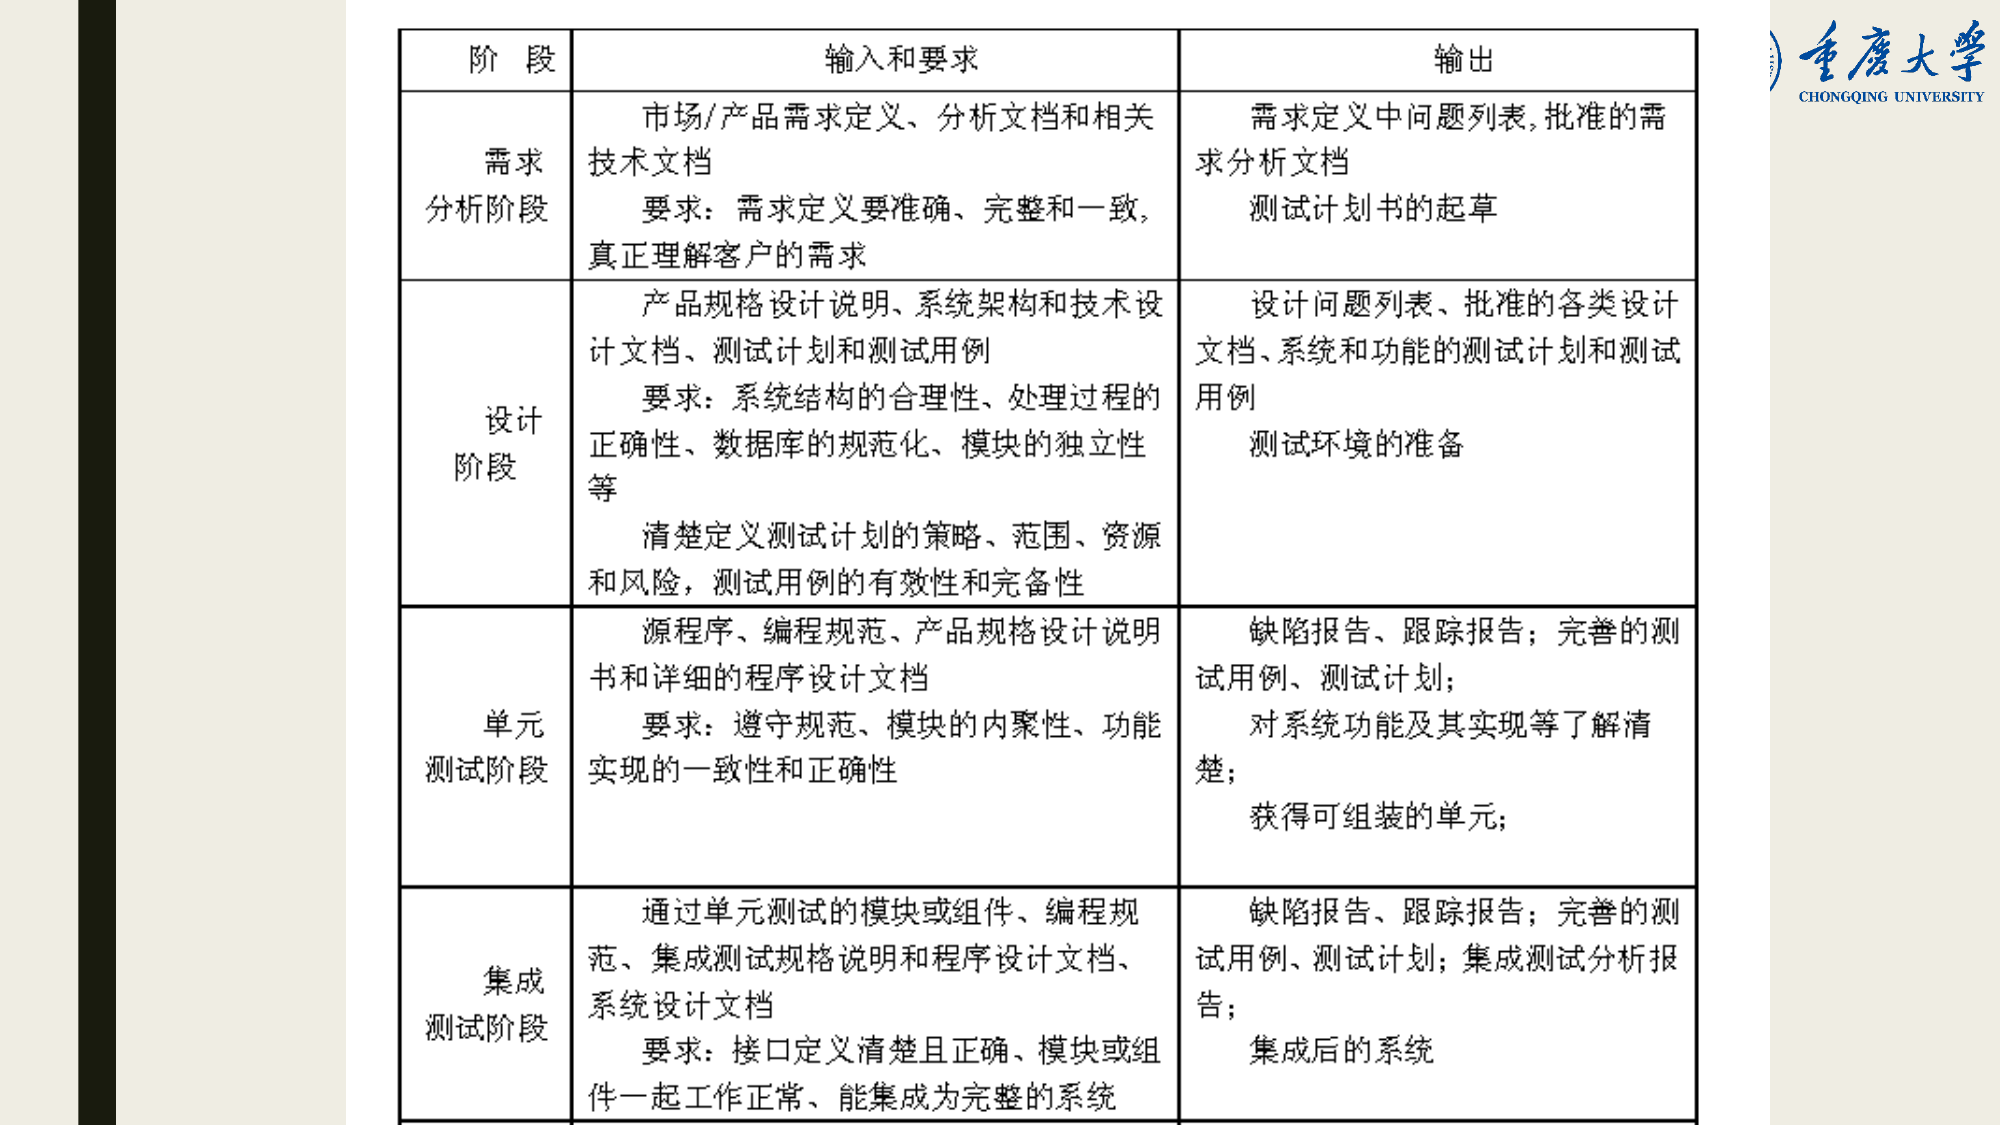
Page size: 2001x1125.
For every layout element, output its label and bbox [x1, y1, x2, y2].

picture [346, 0, 1985, 1125]
